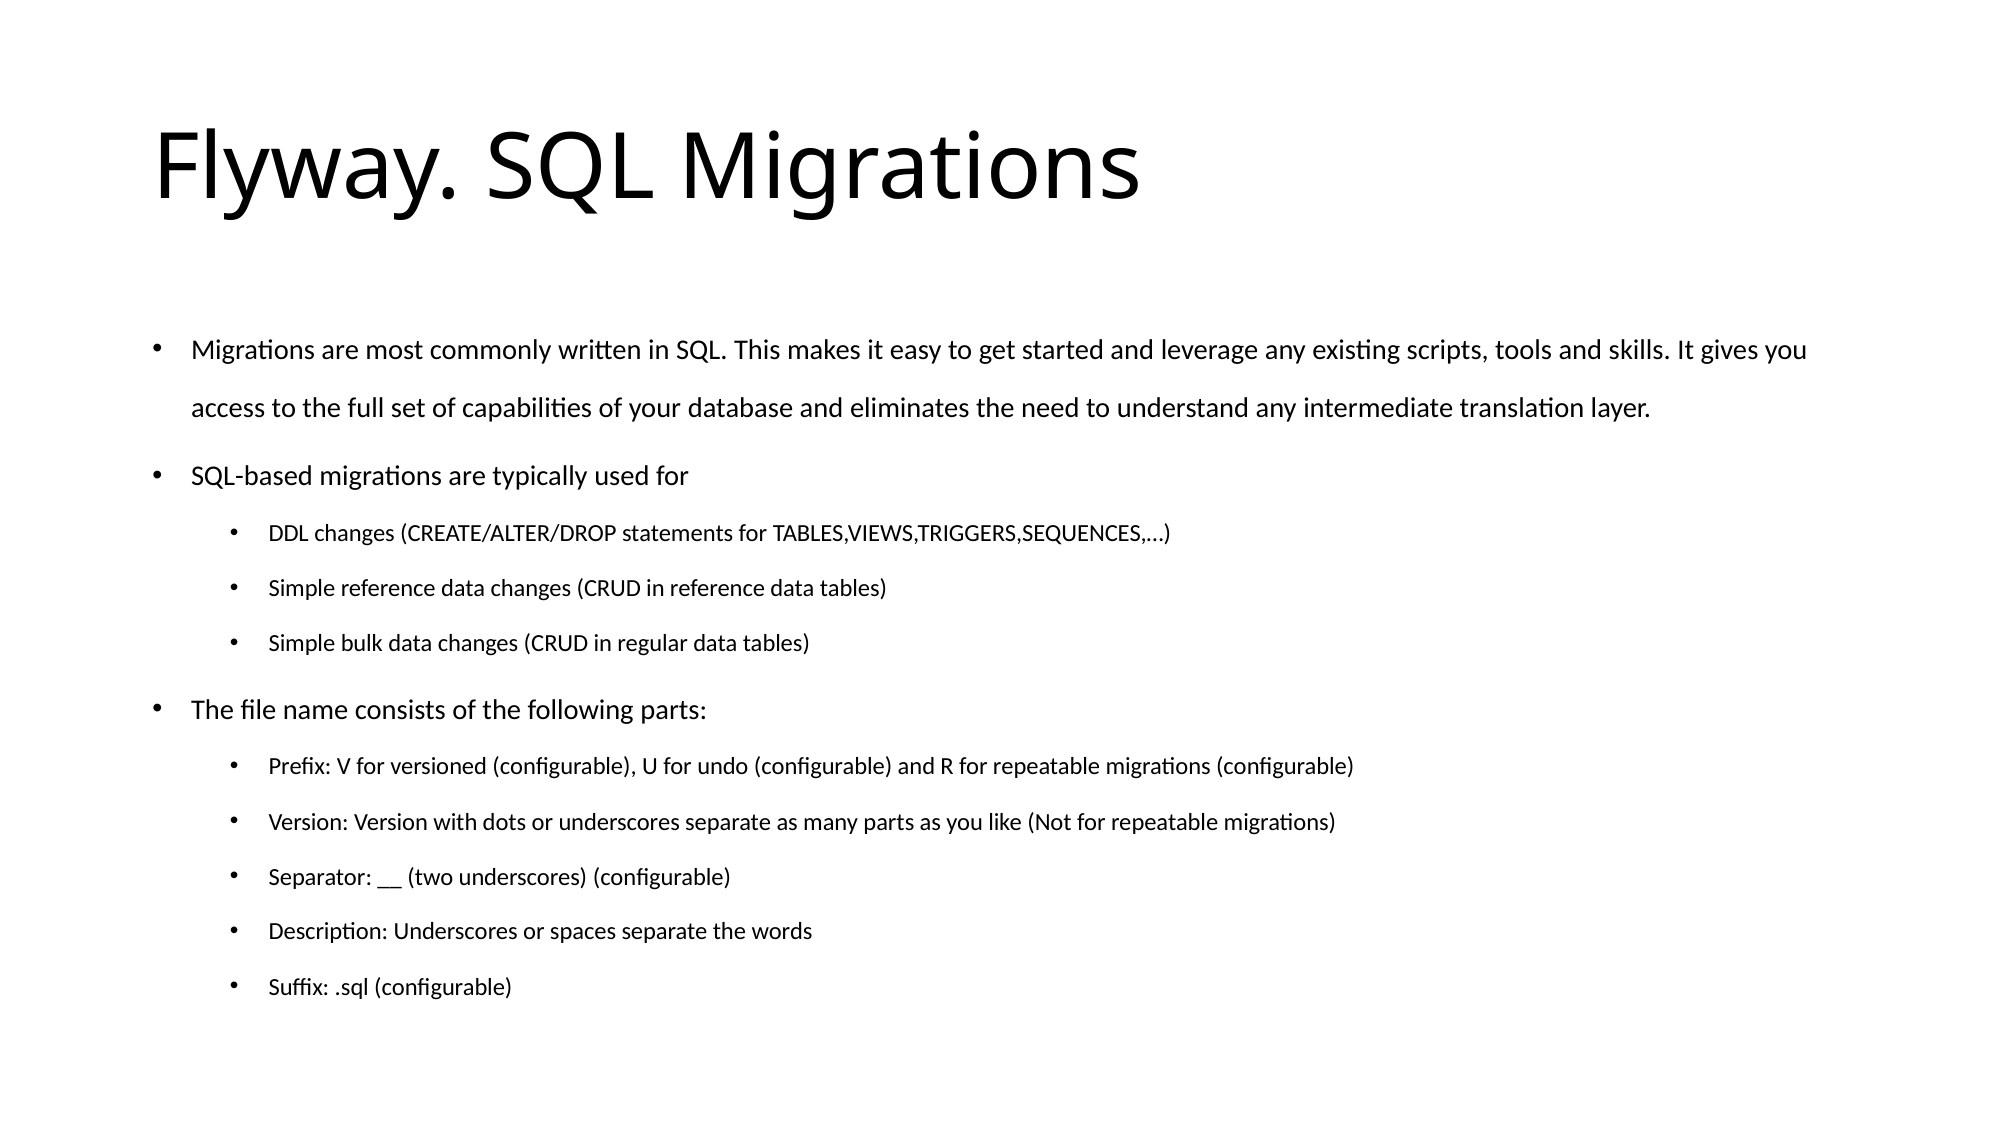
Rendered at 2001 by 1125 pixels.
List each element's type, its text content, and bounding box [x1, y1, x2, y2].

list Migrations are most commonly written in SQL. This makes it easy to get started and leverage any existing scripts, tools and skills. It gives you access to the full set of capabilities of your database and eliminates the need to understand any intermediate translation layer. SQL-based migrations are typically used for DDL changes (CREATE/ALTER/DROP statements for TABLES,VIEWS,TRIGGERS,SEQUENCES,…) Simple reference data changes (CRUD in reference data tables) Simple bulk data changes (CRUD in regular data tables) The file name consists of the following parts: Prefix: V for versioned (configurable), U for undo (configurable) and R for repeatable migrations (configurable) Version: Version with dots or underscores separate as many parts as you like (Not for repeatable migrations) Separator: __ (two underscores) (configurable) Description: Underscores or spaces separate the words Suffix: .sql (configurable) [137, 299, 1863, 1014]
title Flyway. SQL Migrations [137, 59, 1863, 278]
